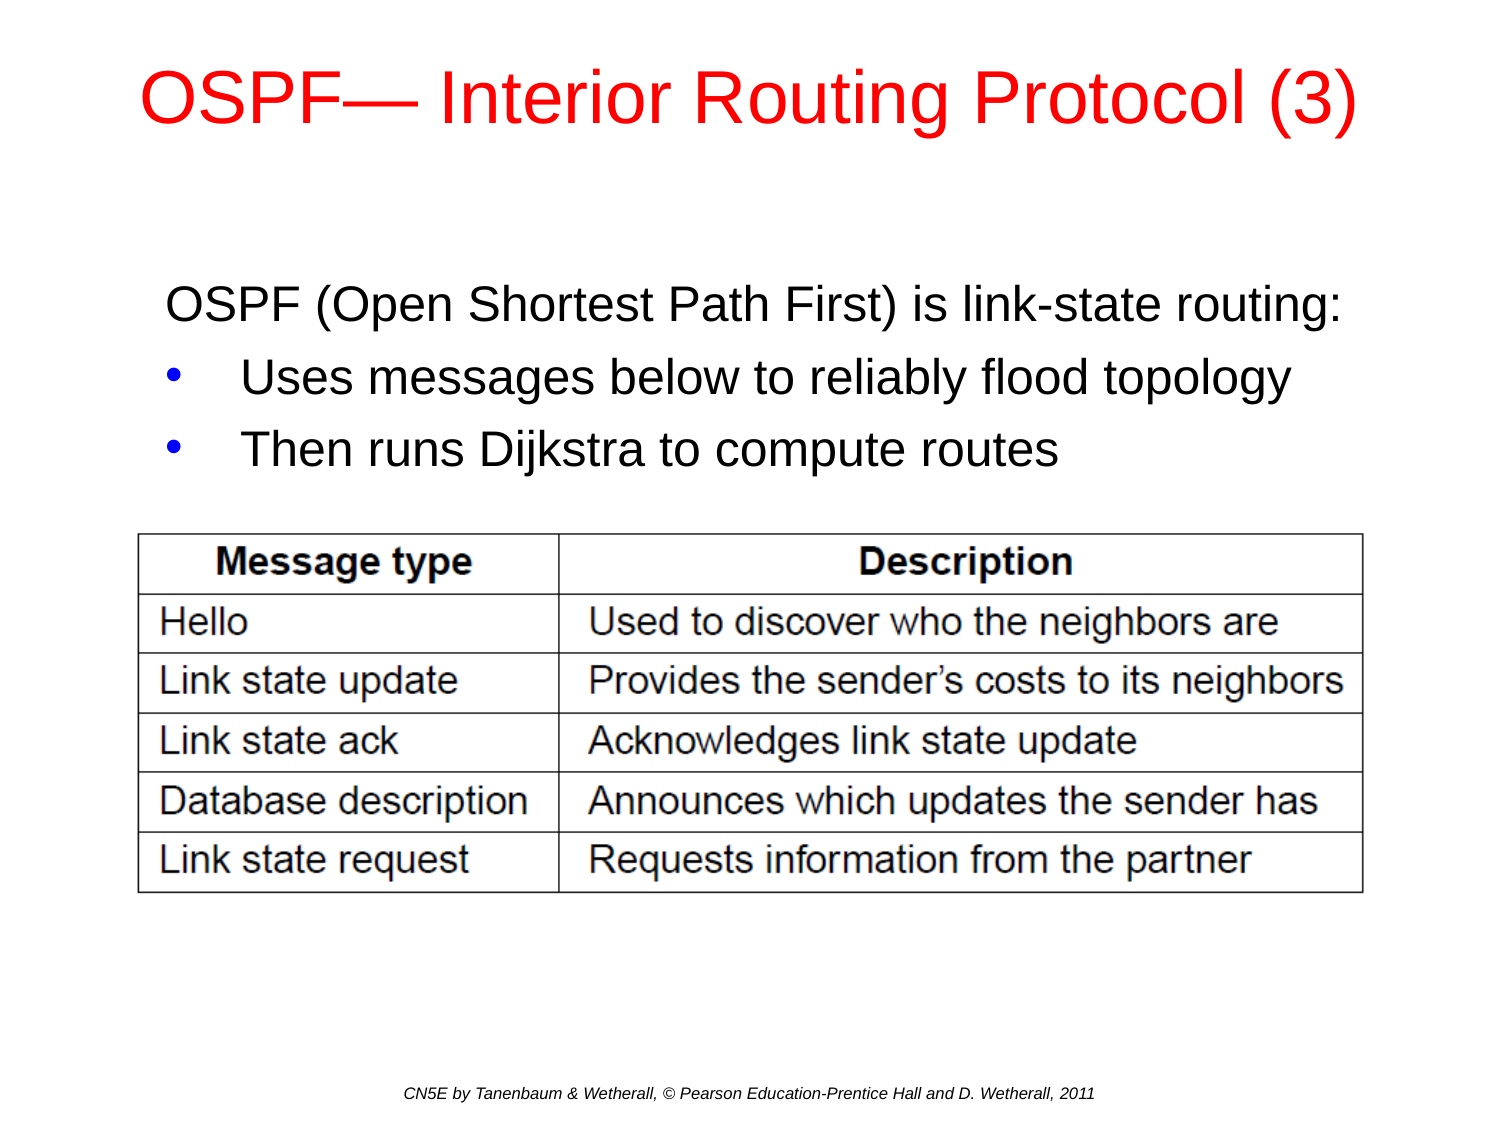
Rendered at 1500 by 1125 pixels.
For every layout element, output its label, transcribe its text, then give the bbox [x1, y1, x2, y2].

footer CN5E by Tanenbaum & Wetherall, © Pearson Education-Prentice Hall and D. Wetherall, 2011 [0, 1074, 1500, 1125]
title OSPF— Interior Routing Protocol (3) [0, 0, 1500, 188]
list OSPF (Open Shortest Path First) is link-state routing: Uses messages below to reliably flood topology Then runs Dijkstra to compute routes [149, 263, 1429, 1020]
picture [125, 522, 1379, 909]
